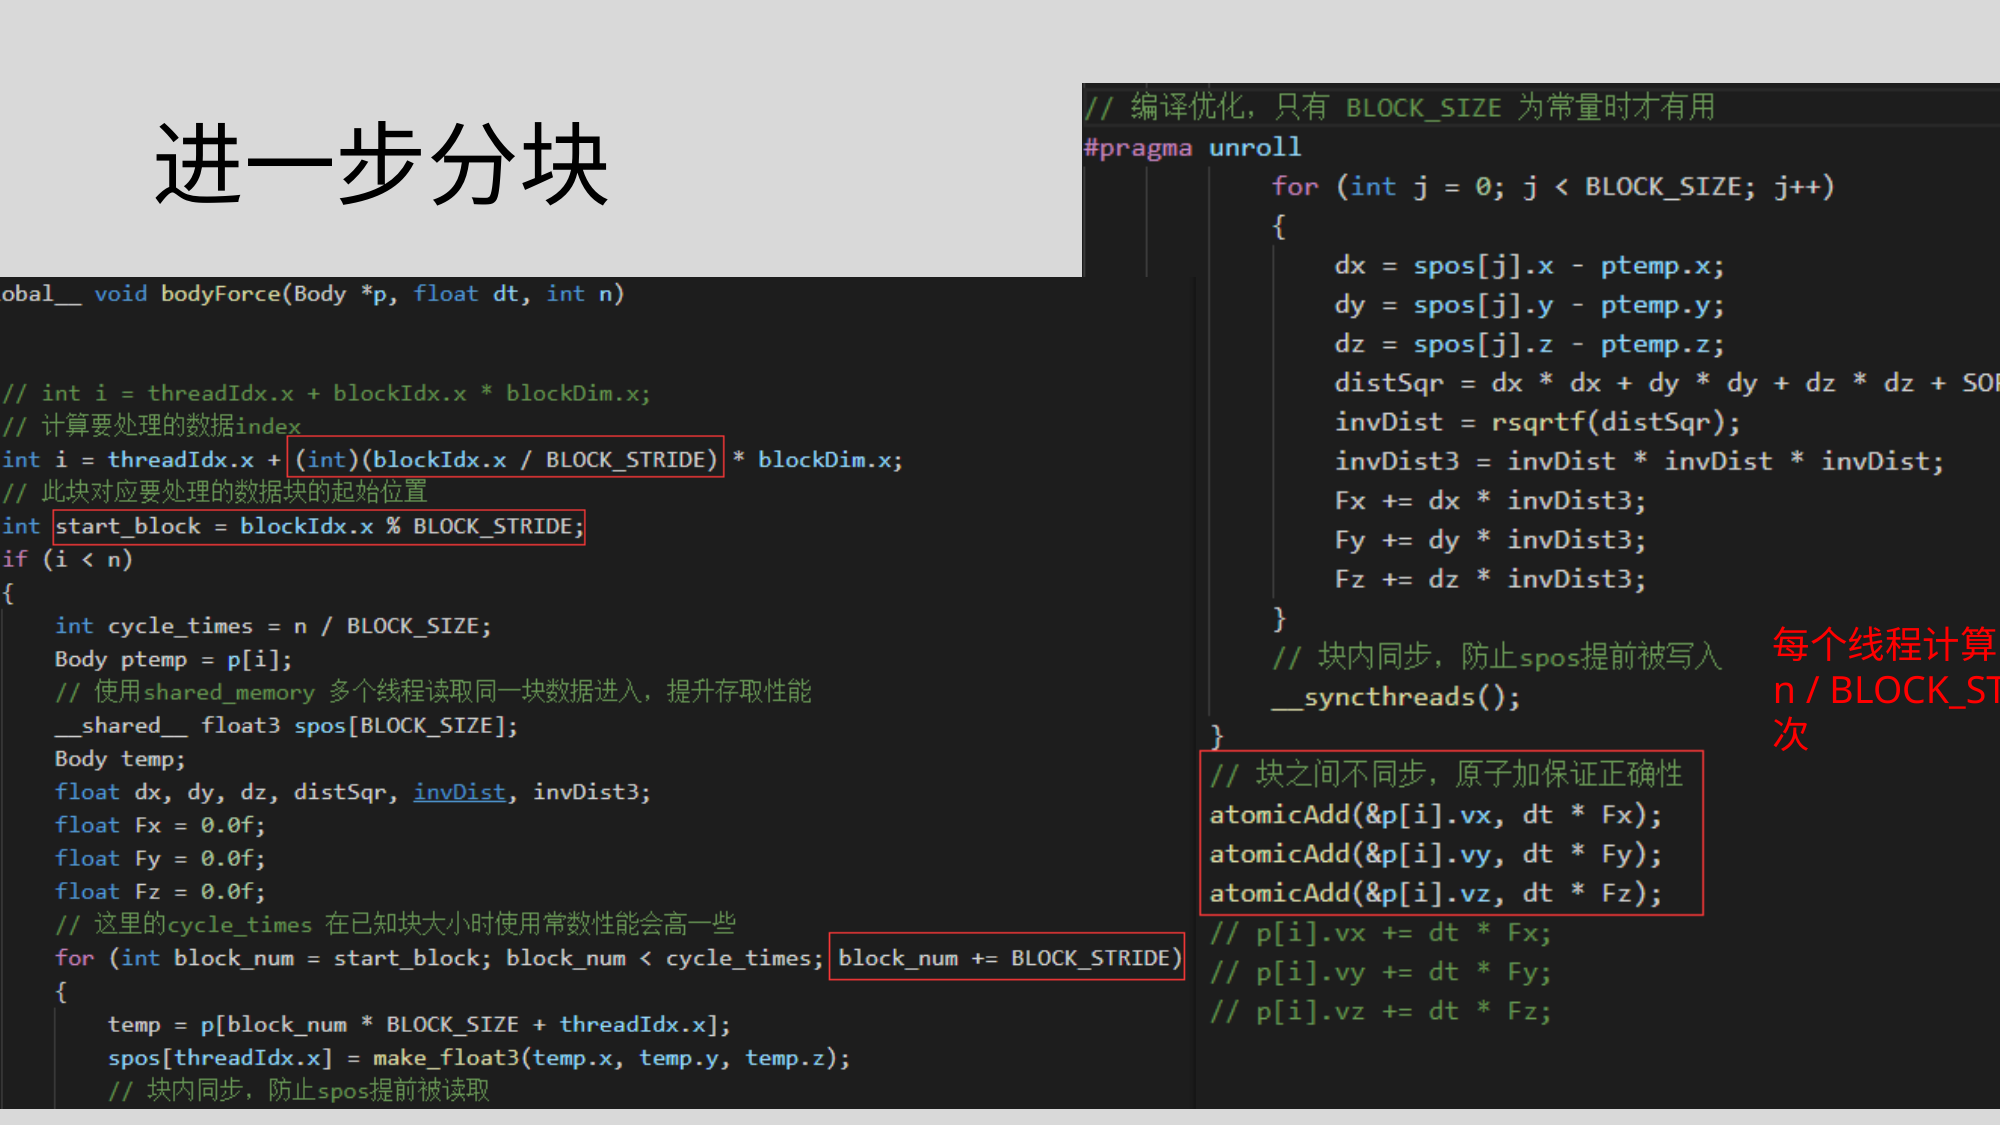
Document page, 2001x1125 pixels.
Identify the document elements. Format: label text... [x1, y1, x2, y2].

title 进一步分块 [137, 59, 1863, 277]
picture [0, 83, 2000, 1109]
